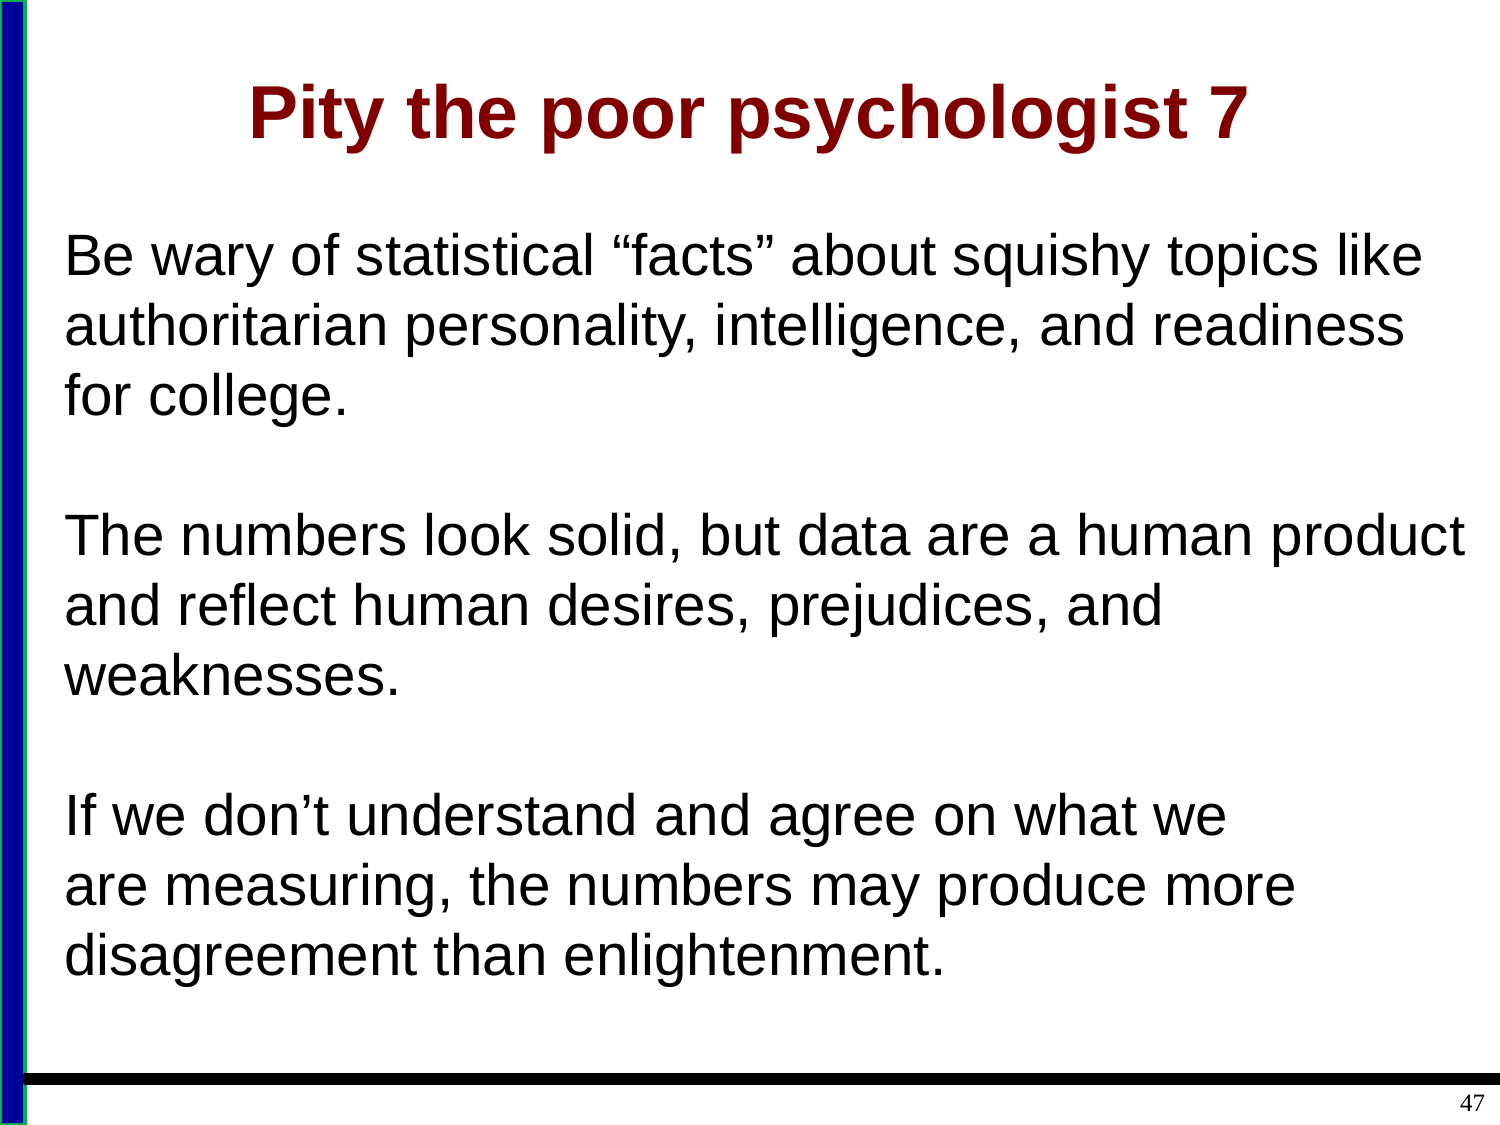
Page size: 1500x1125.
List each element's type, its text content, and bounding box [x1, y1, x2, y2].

text_box Be wary of statistical “facts” about squishy topics like authoritarian personality, intelligence, and readiness for college. The numbers look solid, but data are a human product and reflect human desires, prejudices, and weaknesses. If we don’t understand and agree on what we are measuring, the numbers may produce more disagreement than enlightenment. [49, 209, 1487, 1065]
title Pity the poor psychologist 7 [75, 60, 1425, 209]
